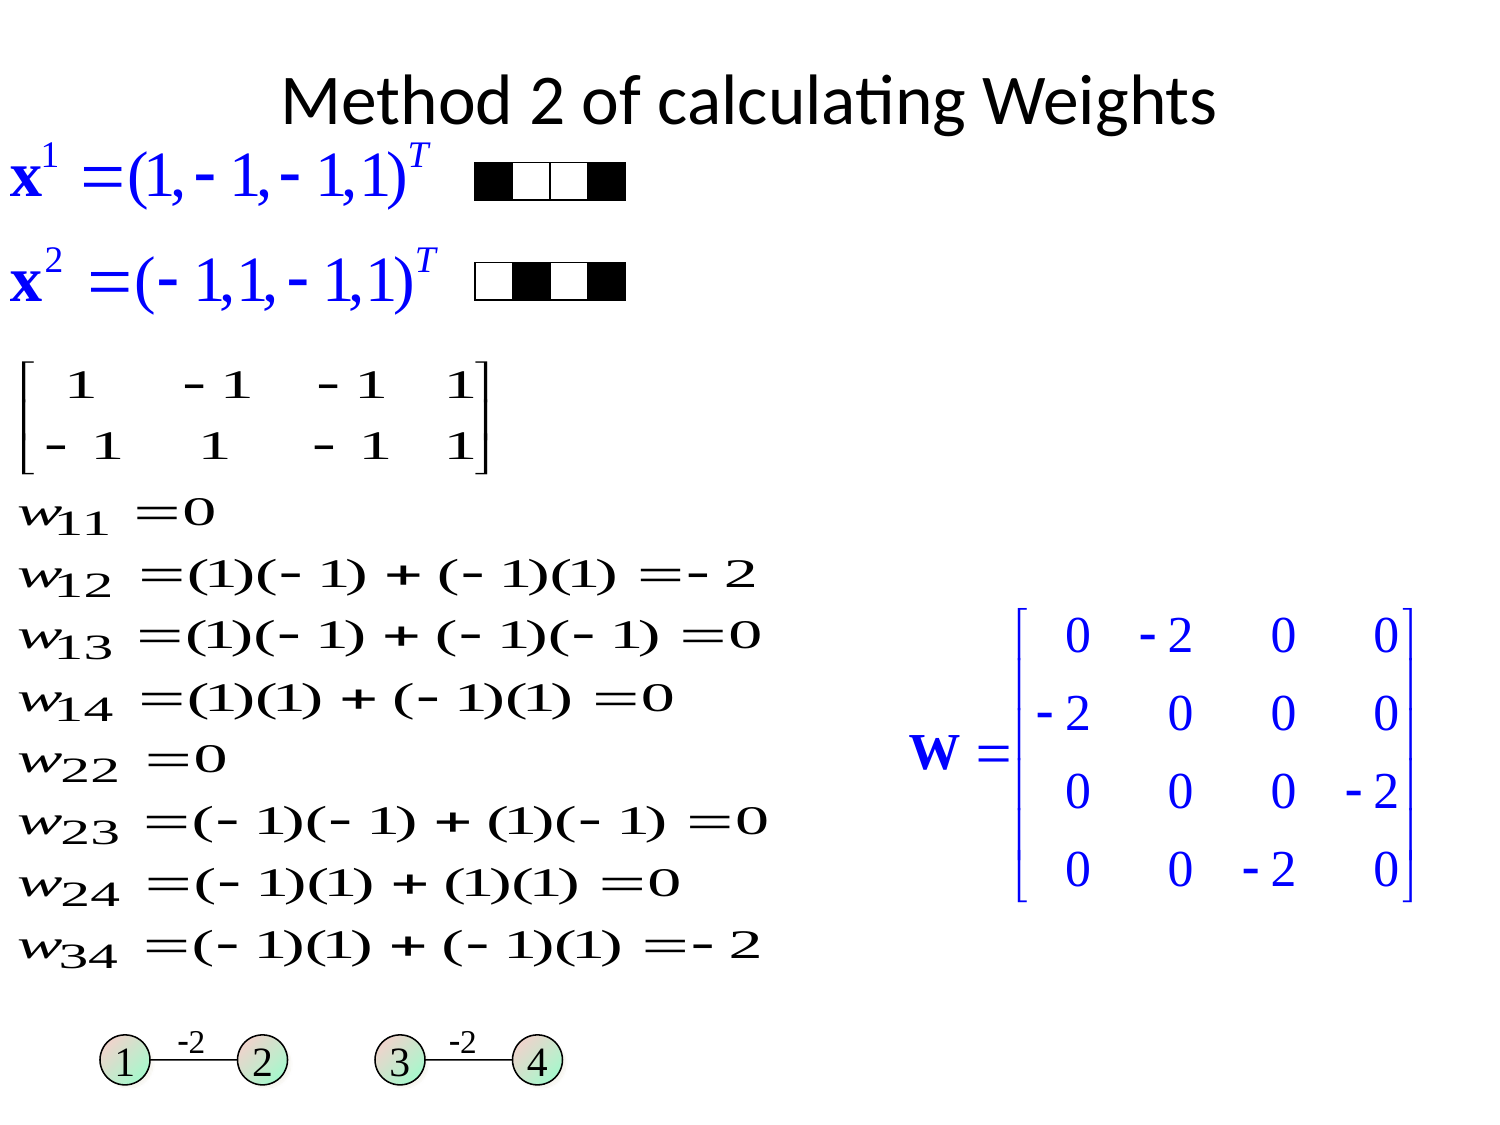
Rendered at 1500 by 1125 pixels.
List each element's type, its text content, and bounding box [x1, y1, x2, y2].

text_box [474, 162, 626, 201]
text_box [0, 349, 792, 981]
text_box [899, 599, 1432, 913]
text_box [0, 124, 454, 331]
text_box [474, 262, 626, 301]
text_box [99, 1012, 563, 1086]
title Method 2 of calculating Weights [75, 45, 1425, 233]
